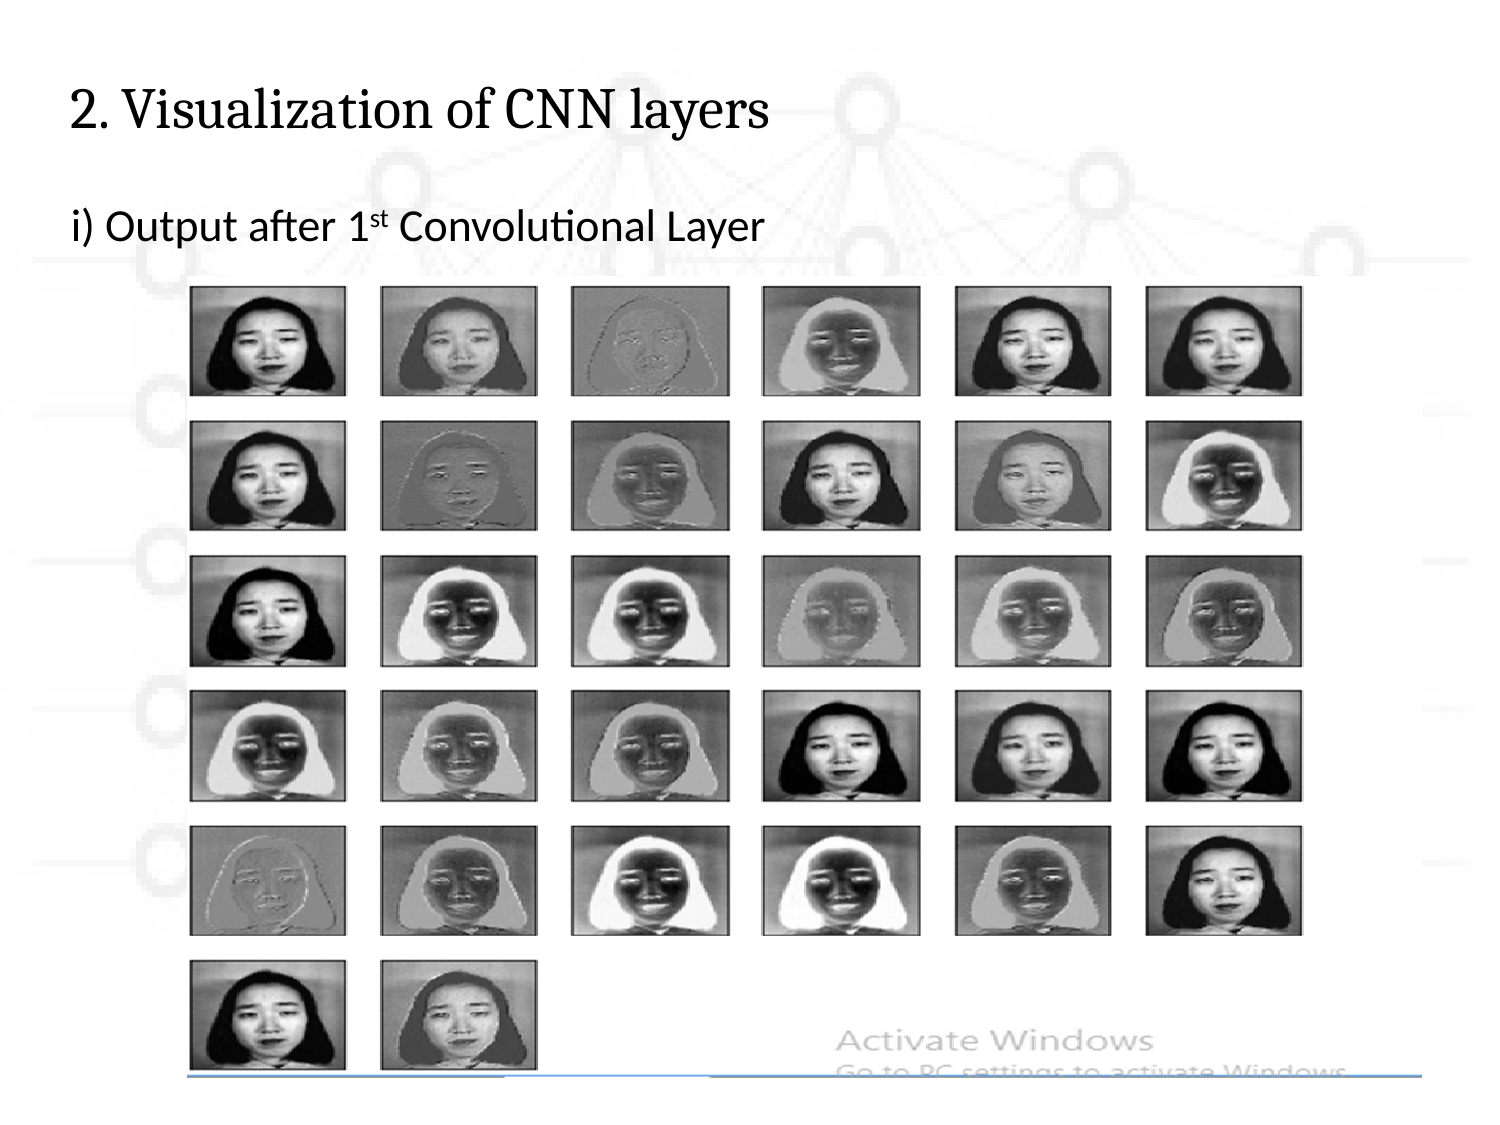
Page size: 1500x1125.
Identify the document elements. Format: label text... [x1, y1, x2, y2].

text_box i) Output after 1st Convolutional Layer [55, 187, 782, 258]
picture [187, 274, 1426, 1079]
text_box 2. Visualization of CNN layers [55, 62, 799, 148]
